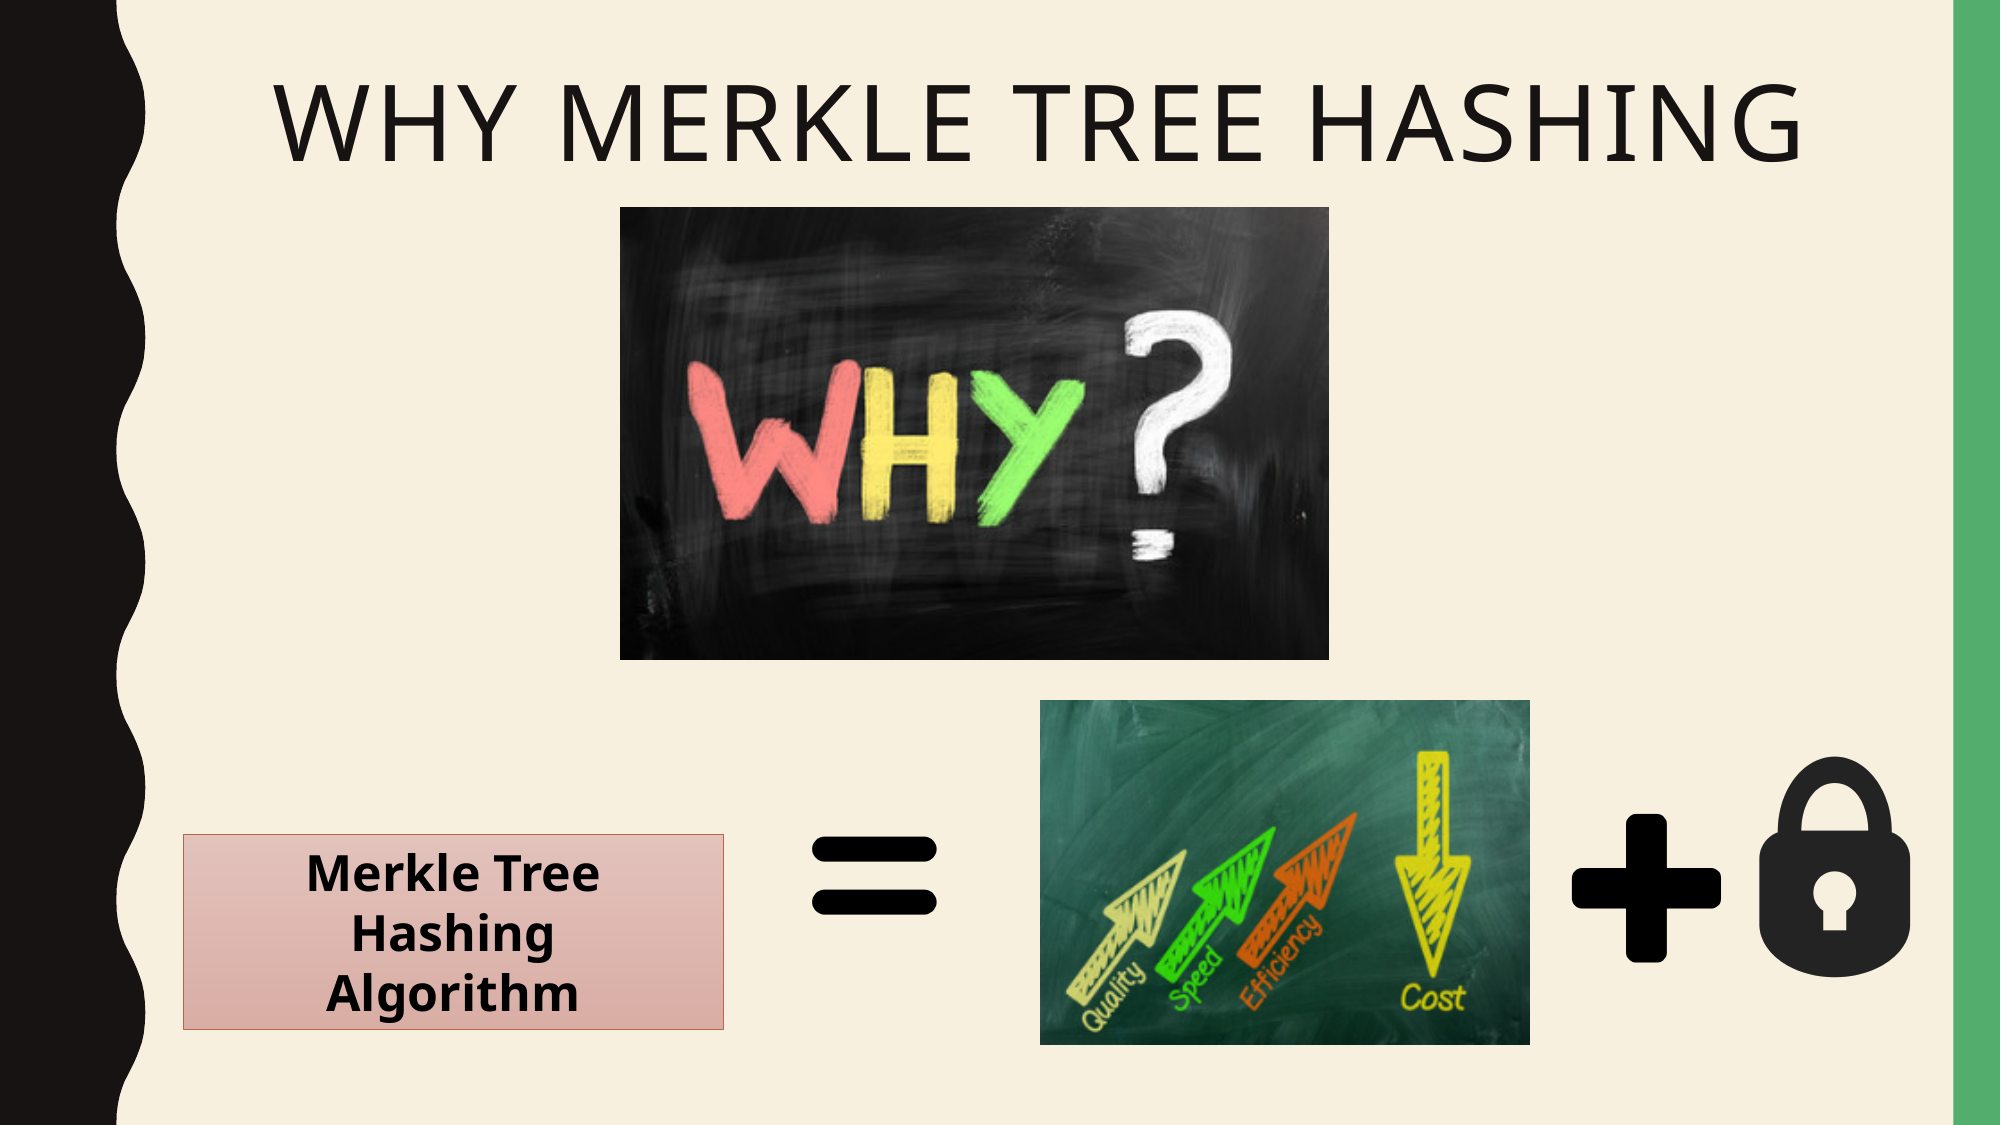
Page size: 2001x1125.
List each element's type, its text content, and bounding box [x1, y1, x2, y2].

text_box Merkle Tree Hashing Algorithm [183, 834, 724, 1030]
title Why MERKLE tREE hASHING [205, 62, 1875, 308]
picture [620, 207, 1329, 660]
picture [784, 701, 980, 978]
picture [1040, 700, 1530, 1046]
picture [1550, 735, 1926, 1008]
